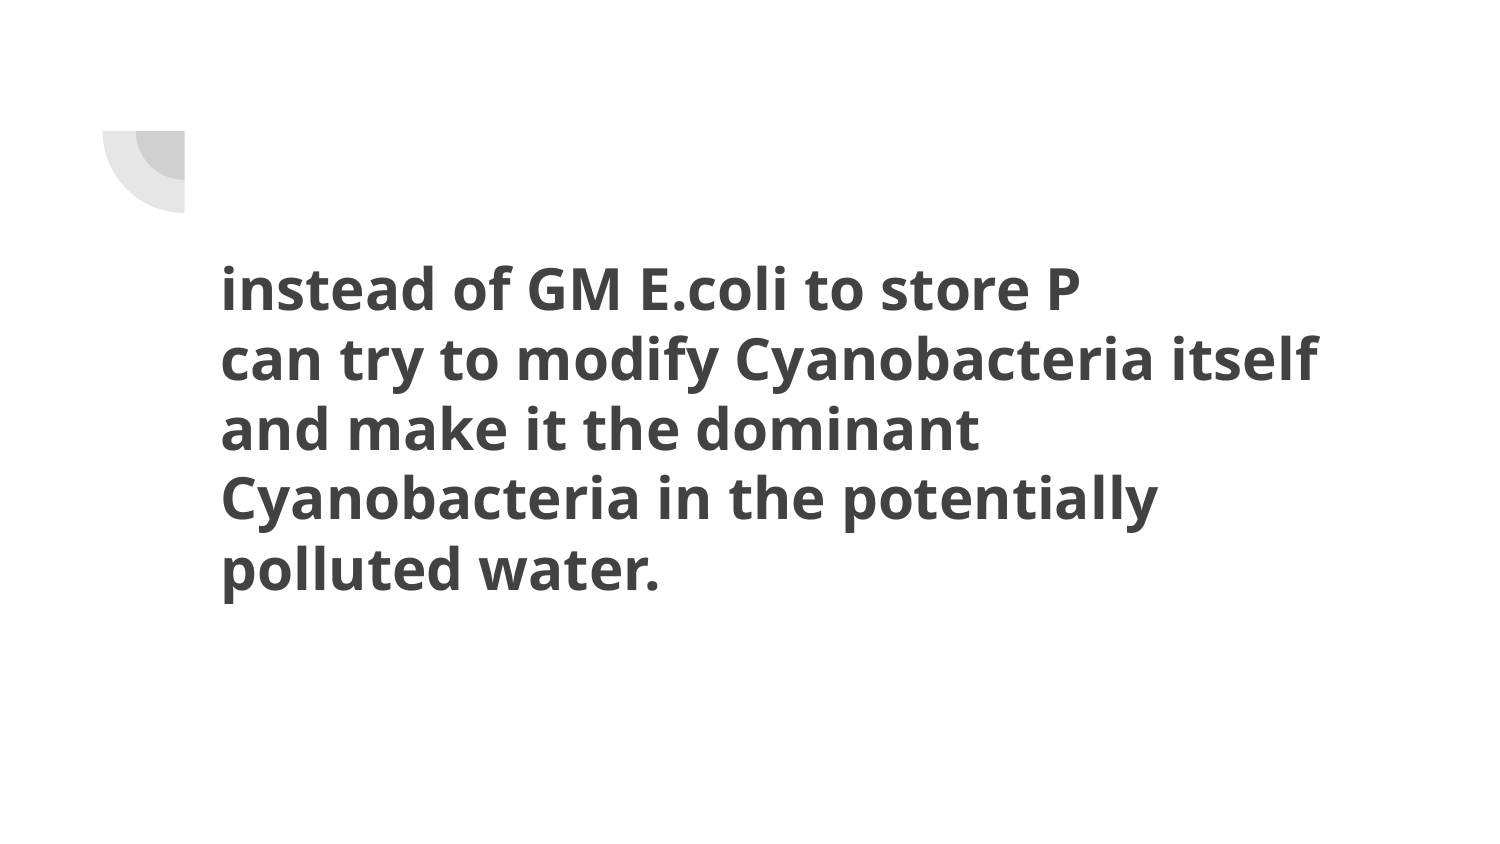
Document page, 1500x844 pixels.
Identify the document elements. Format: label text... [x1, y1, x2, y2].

list instead of GM E.coli to store P can try to modify Cyanobacteria itself and make it the dominant Cyanobacteria in the potentially polluted water. [205, 236, 1358, 684]
